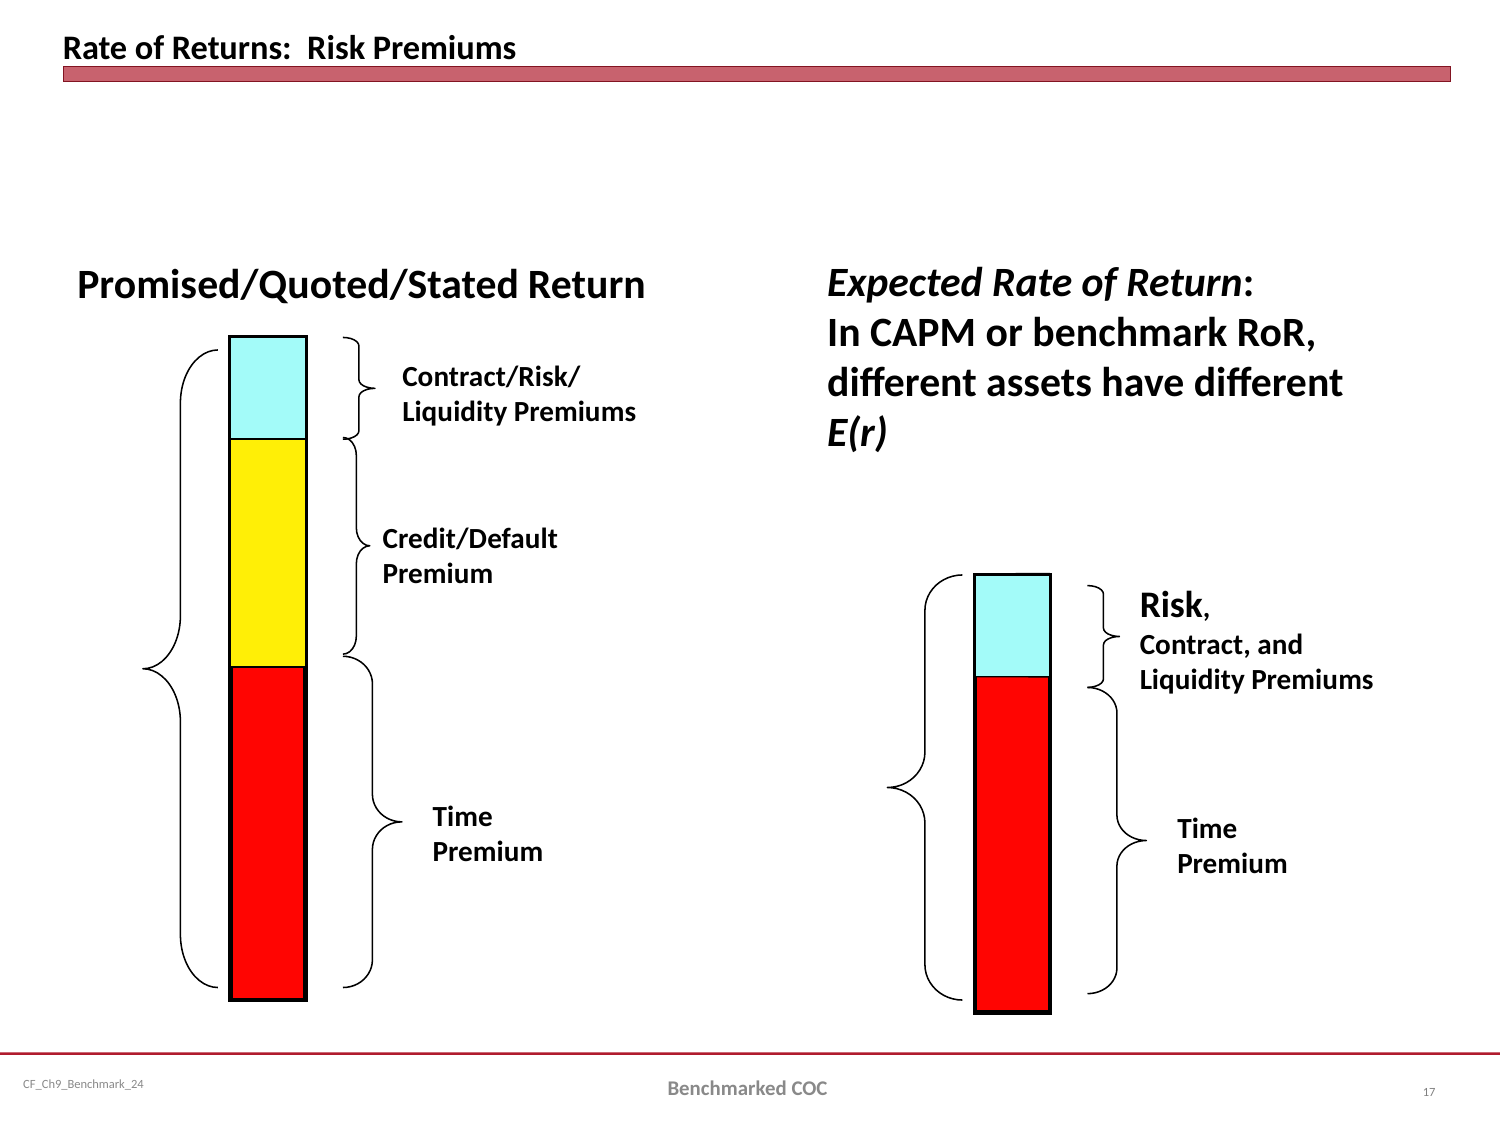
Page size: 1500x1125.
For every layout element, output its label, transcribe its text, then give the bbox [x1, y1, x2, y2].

footer Benchmarked COC [512, 1056, 988, 1117]
text_box Expected Rate of Return: In CAPM or benchmark RoR, different assets have different E(r) [812, 247, 1425, 463]
text_box Risk, Contract, and Liquidity Premiums [1125, 573, 1463, 703]
text_box [1087, 687, 1147, 994]
text_box [342, 437, 367, 655]
text_box [887, 574, 963, 1001]
text_box Credit/Default Premium [367, 512, 588, 598]
text_box [230, 337, 306, 440]
text_box [974, 677, 1050, 1013]
text_box [1087, 585, 1120, 688]
text_box [974, 574, 1050, 677]
slide_number 17 [1375, 1061, 1451, 1122]
text_box Time Premium [417, 789, 577, 875]
title Rate of Returns: Risk Premiums [62, 6, 1451, 67]
text_box [230, 667, 306, 1000]
text_box Contract/Risk/ Liquidity Premiums [387, 349, 675, 435]
text_box Time Premium [1162, 802, 1322, 887]
text_box [342, 337, 375, 439]
text_box [230, 440, 306, 667]
text_box [342, 656, 402, 988]
text_box Promised/Quoted/Stated Return [62, 249, 688, 315]
list [63, 87, 1451, 1041]
text_box [142, 349, 218, 988]
